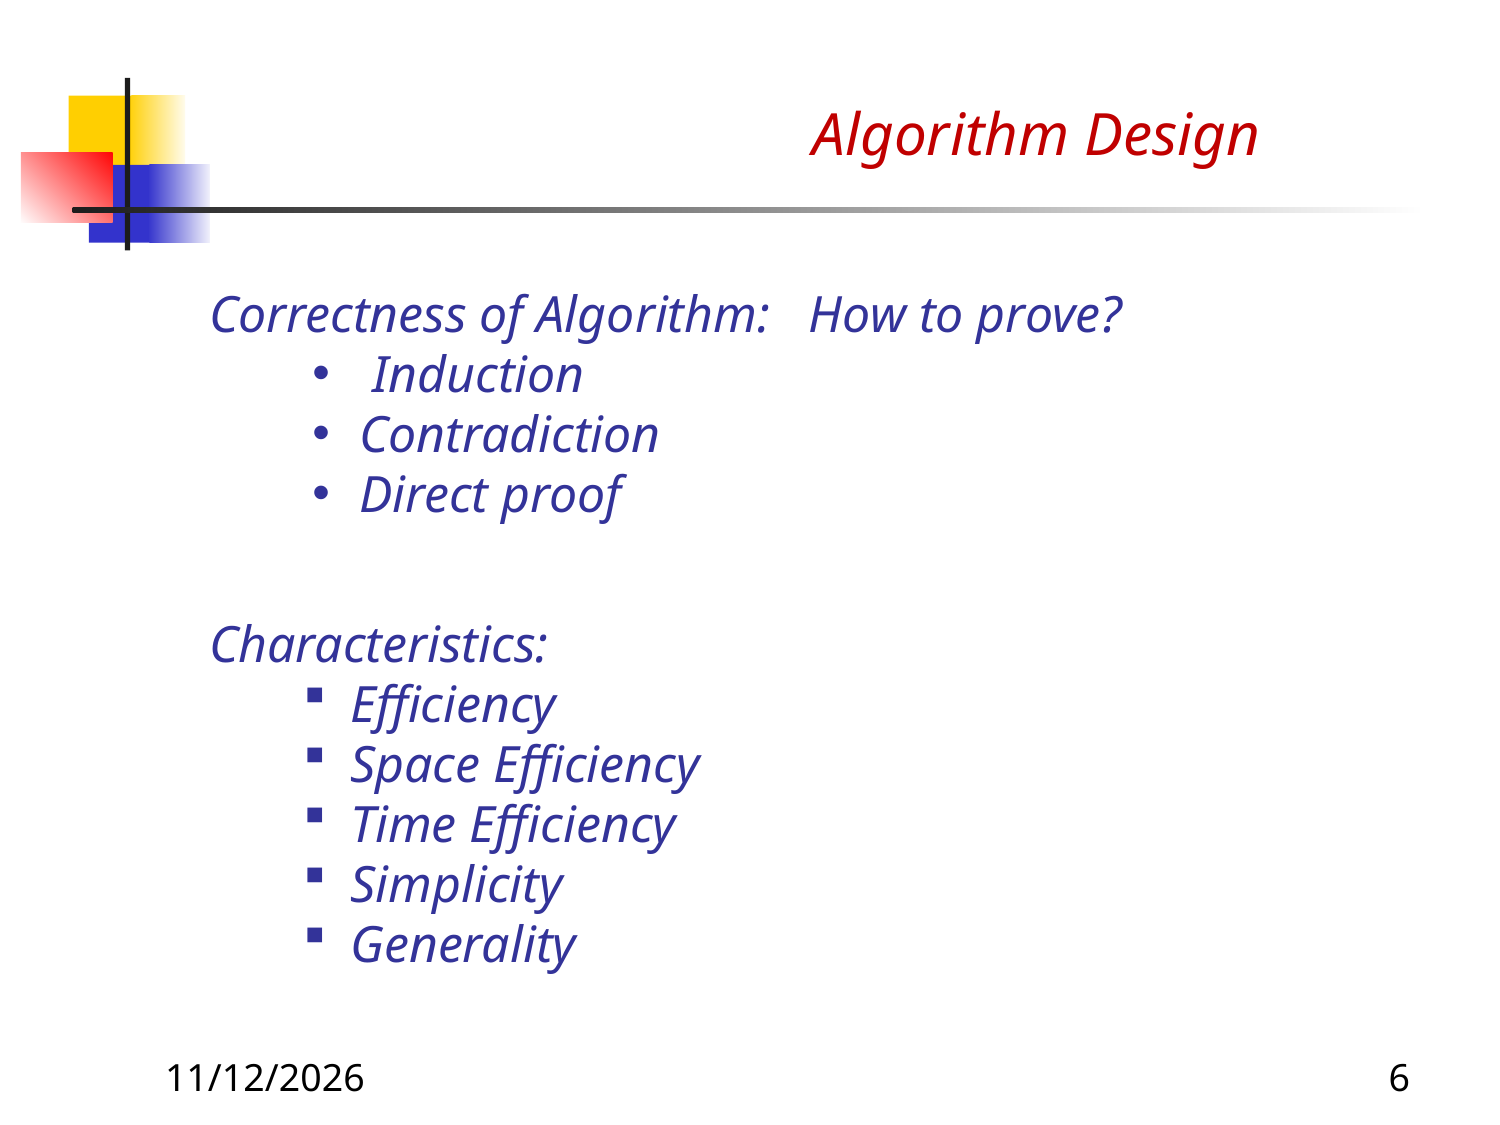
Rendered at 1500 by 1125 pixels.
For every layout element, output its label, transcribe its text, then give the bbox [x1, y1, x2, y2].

slide_number 6 [1112, 1037, 1425, 1113]
title Algorithm Design [188, 16, 1275, 175]
text_box Correctness of Algorithm: How to prove? Induction Contradiction Direct proof Characteristics: Efficiency Space Efficiency Time Efficiency Simplicity Generality [194, 214, 1407, 1040]
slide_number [150, 1037, 463, 1113]
